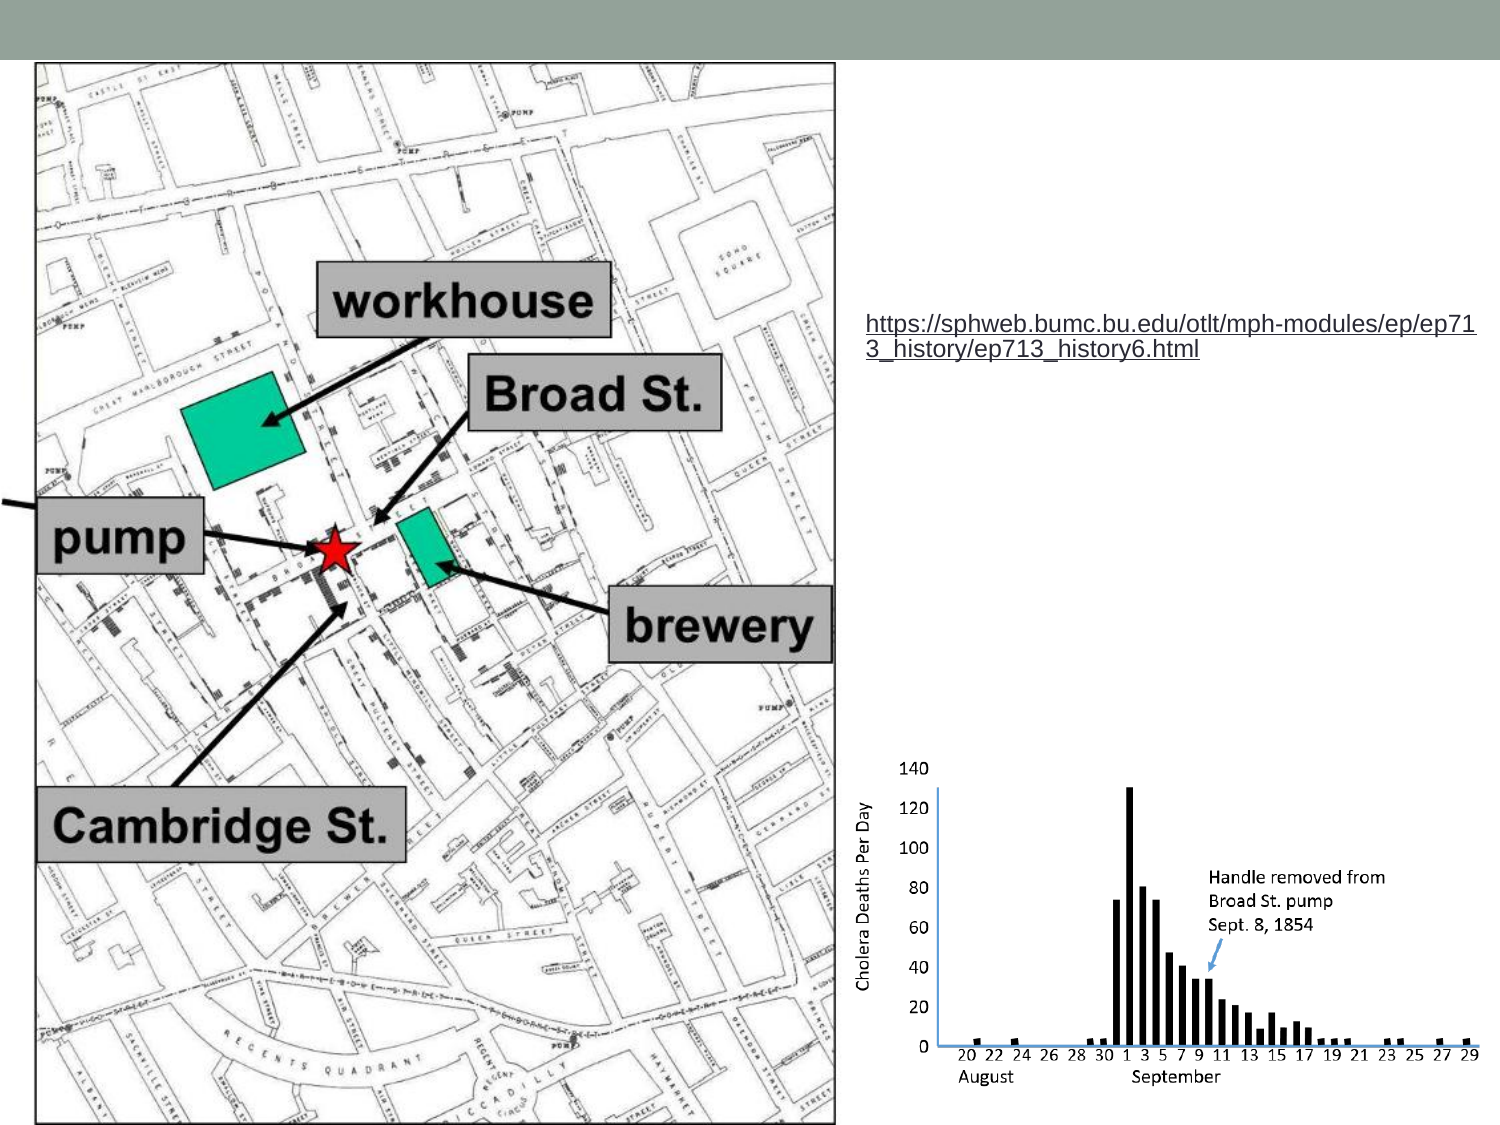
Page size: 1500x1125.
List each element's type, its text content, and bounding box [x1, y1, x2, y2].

text_box https://sphweb.bumc.bu.edu/otlt/mph-modules/ep/ep713_history/ep713_history6.html [852, 299, 1499, 375]
picture [0, 62, 1492, 1125]
